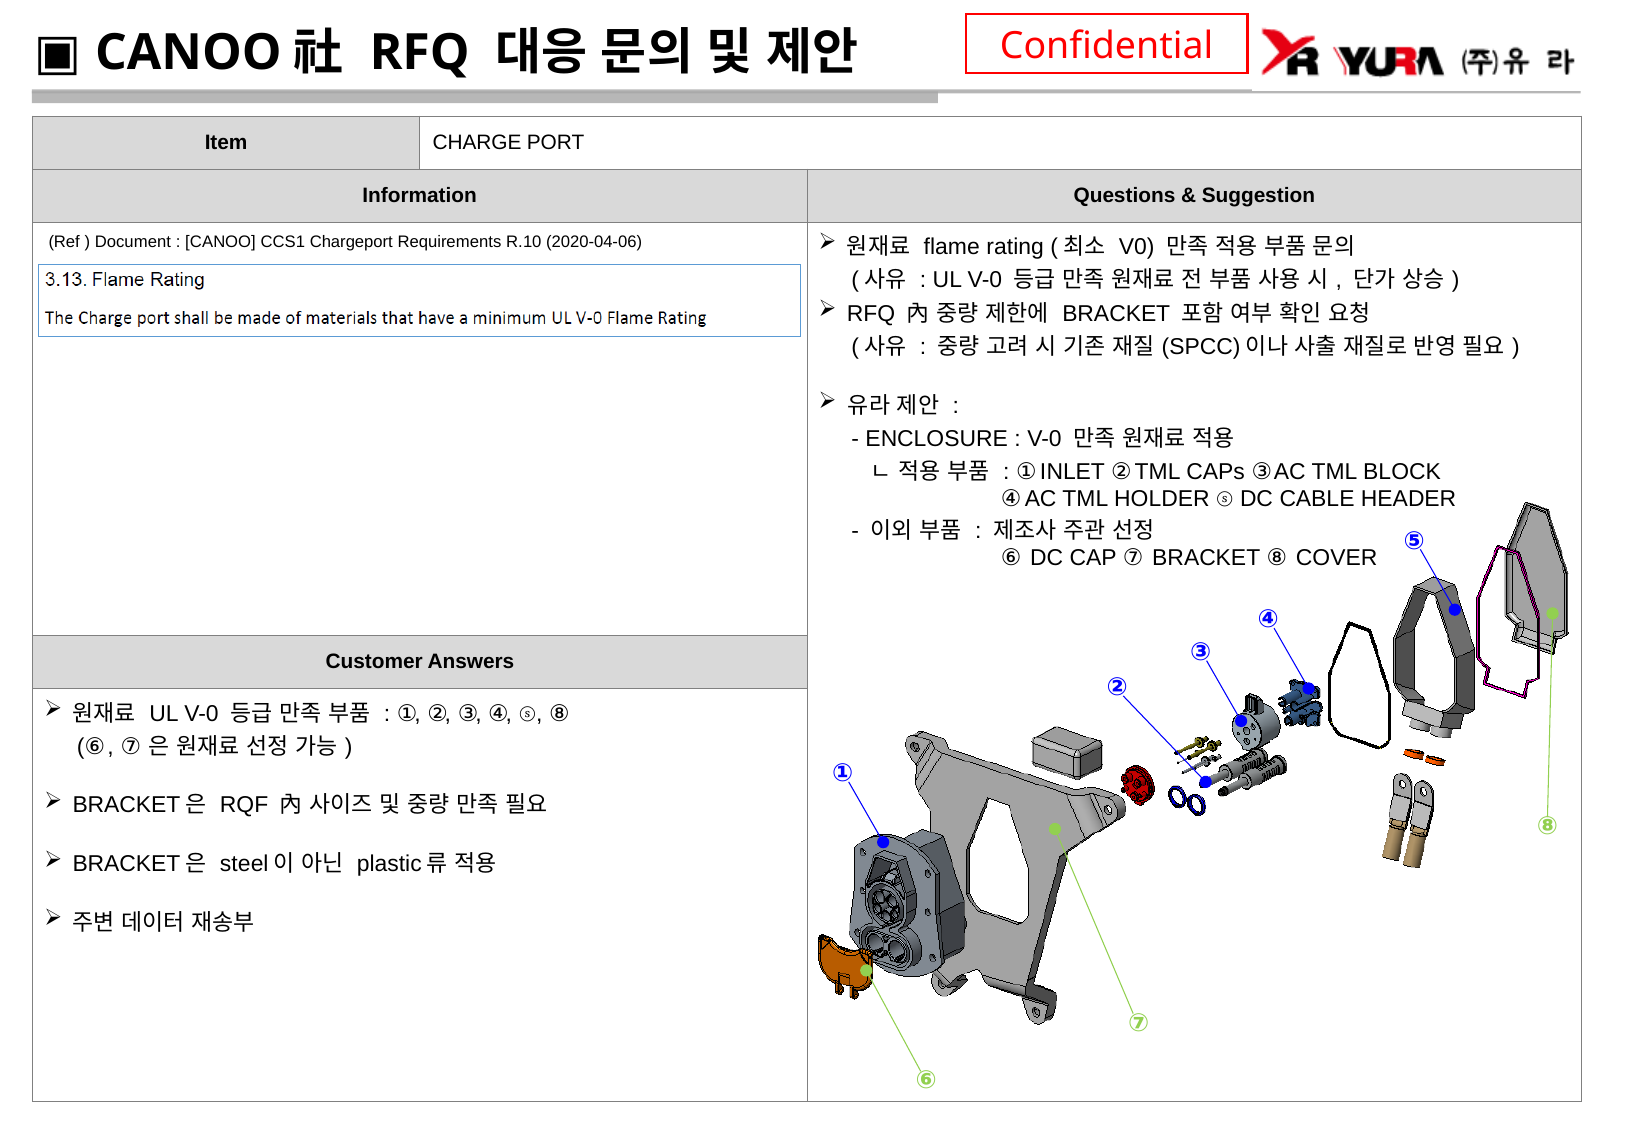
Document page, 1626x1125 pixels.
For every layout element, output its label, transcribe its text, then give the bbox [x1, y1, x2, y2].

picture [815, 491, 1574, 516]
text_box ▣ CANOO社 RFQ 대응 문의 및 제안 [19, 12, 982, 88]
table_cell Customer Answers [33, 636, 807, 688]
text_box (Ref ) Document : [CANOO] CCS1 Chargeport Requirements R.10 (2020-04-06) [33, 223, 801, 258]
table_cell 원재료 UL V-0 등급 만족 부품 : ①, ②, ③, ④, ⓢ, ⑧ (⑥, ⑦은 원재료 선정 가능) BRACKET은 RQF 內 사이즈 및 중량 만족 필요 BRACKET은 steel이 아닌 plastic류 적용 주변 데이터 재송부 [33, 689, 807, 1101]
picture [38, 264, 801, 337]
table_cell [33, 223, 807, 635]
table_header CHARGE PORT [420, 117, 1581, 169]
table_header Item [33, 117, 419, 169]
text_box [815, 516, 1575, 1102]
table_cell Questions & Suggestion [808, 170, 1581, 222]
table_cell Information [33, 170, 807, 222]
table_cell 원재료 flame rating (최소 V0) 만족 적용 부품 문의 (사유 : UL V-0 등급 만족 원재료 전 부품 사용 시, 단가 상승) RFQ 內 중량 제한에 BRACKET 포함 여부 확인 요청 (사유 : 중량 고려 시 기존 재질(SPCC)이나 사출 재질로 반영 필요) 유라 제안 : - ENCLOSURE : V-0 만족 원재료 적용 ㄴ 적용 부품 : ① INLET ② TML CAPs ③ AC TML BLOCK ④ AC TML HOLDER ⓢ DC CABLE HEADER - 이외 부품 : 제조사 주관 선정 ⑥ DC CAP ⑦ BRACKET ⑧ COVER [808, 223, 1581, 1101]
picture [1252, 20, 1583, 91]
